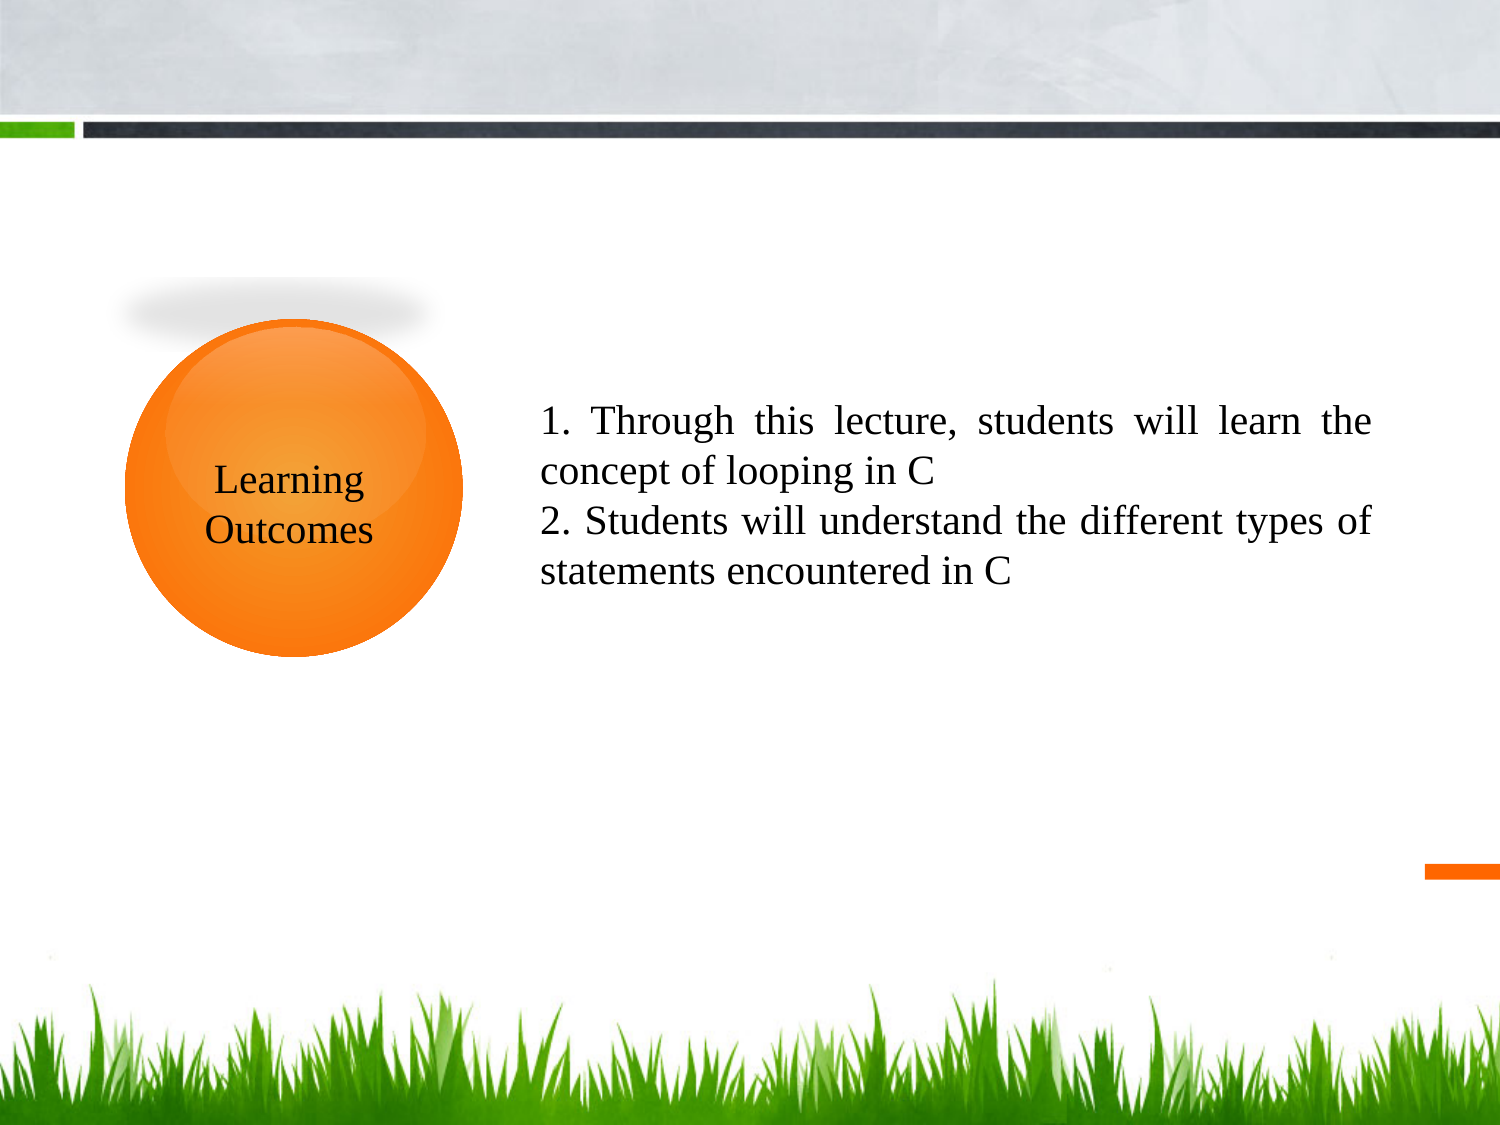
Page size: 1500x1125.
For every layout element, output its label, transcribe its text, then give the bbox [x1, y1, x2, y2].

text_box 1. Through this lecture, students will learn the concept of looping in C 2. Students will understand the different types of statements encountered in C [525, 385, 1388, 601]
picture [0, 0, 1500, 1125]
text_box Learning Outcomes [183, 444, 396, 559]
